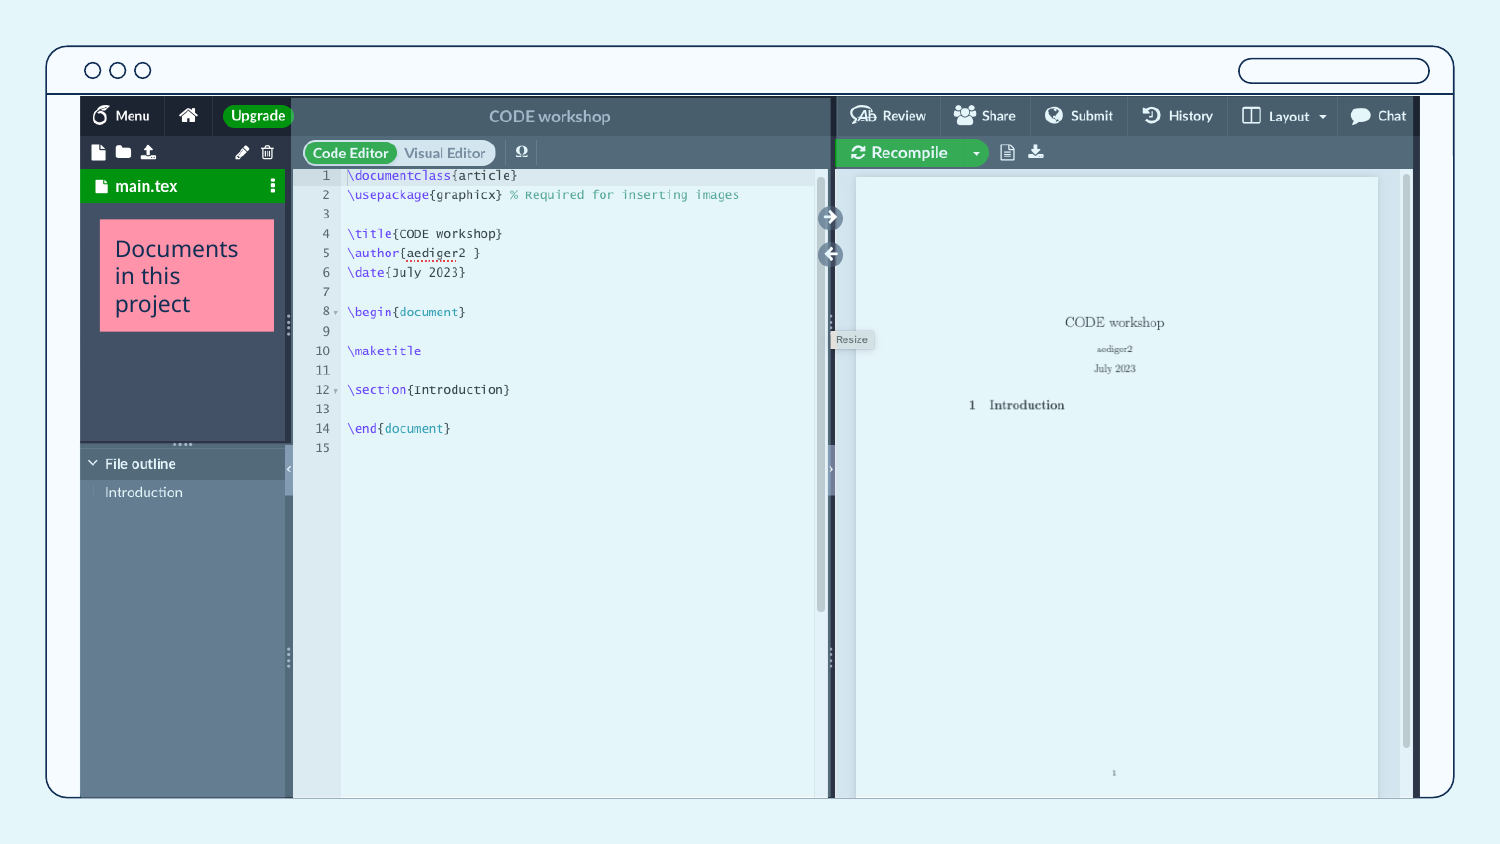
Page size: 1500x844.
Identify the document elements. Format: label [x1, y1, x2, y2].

picture [79, 96, 1421, 798]
